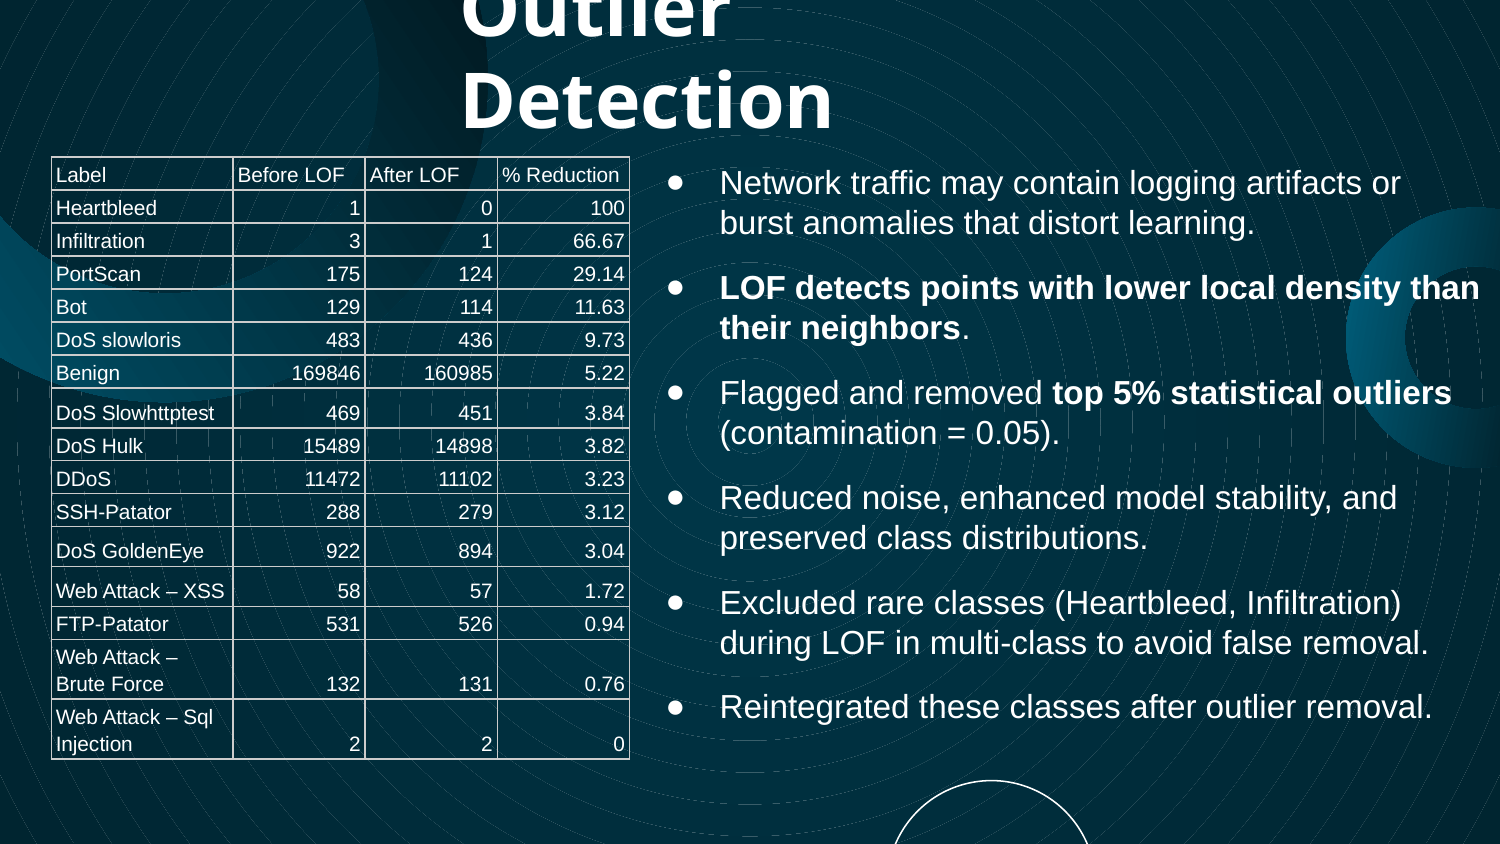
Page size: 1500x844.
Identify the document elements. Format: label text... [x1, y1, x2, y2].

table_cell 3.82 [498, 429, 629, 460]
table_cell 3.84 [498, 389, 629, 427]
table_cell 0.76 [498, 640, 629, 698]
table_cell 11102 [366, 461, 497, 493]
table_cell 469 [234, 389, 364, 427]
table_cell 922 [234, 527, 364, 566]
table_cell 3.12 [498, 494, 629, 526]
table_cell SSH-Patator [52, 494, 232, 526]
table_cell 100 [498, 191, 629, 222]
table_cell 131 [366, 640, 497, 698]
table_cell DoS GoldenEye [52, 527, 232, 566]
table_cell 0 [366, 191, 497, 222]
table_cell DoS Slowhttptest [52, 389, 232, 427]
table_header After LOF [366, 158, 497, 189]
picture [570, 120, 591, 128]
table_cell 129 [234, 290, 364, 321]
table_cell 11.63 [498, 290, 629, 321]
table_cell 526 [366, 607, 497, 639]
table_cell 436 [366, 323, 497, 354]
table_cell 175 [234, 257, 364, 288]
table_cell DoS Hulk [52, 429, 232, 460]
table_cell DoS slowloris [52, 323, 232, 354]
table_cell DDoS [52, 461, 232, 493]
table_cell 2 [366, 700, 497, 758]
table_cell Web Attack – Brute Force [52, 640, 232, 698]
table_cell Web Attack – XSS [52, 567, 232, 606]
subtitle Network traffic may contain logging artifacts or burst anomalies that distort learning. LOF detects points with lower local density than their neighbors. Flagged and removed top 5% statistical outliers (contamination = 0.05). Reduced noise, enhanced model stability, and preserved class distributions. Excluded rare classes (Heartbleed, Infiltration) during LOF in multi-class to avoid false removal. Reintegrated these classes after outlier removal. [629, 81, 1500, 813]
table_cell 3.23 [498, 461, 629, 493]
table_cell 15489 [234, 429, 364, 460]
table_cell Heartbleed [52, 191, 232, 222]
table_cell 0 [498, 700, 629, 758]
table_cell 169846 [234, 356, 364, 387]
table_cell 57 [366, 567, 497, 606]
table_cell 3 [234, 224, 364, 255]
table_cell Web Attack – Sql Injection [52, 700, 232, 758]
table_cell 2 [234, 700, 364, 758]
title Outlier Detection [444, 0, 939, 120]
table_cell 5.22 [498, 356, 629, 387]
table_cell Bot [52, 290, 232, 321]
table_header Label [52, 158, 232, 189]
table_cell 14898 [366, 429, 497, 460]
table_cell 124 [366, 257, 497, 288]
table_cell PortScan [52, 257, 232, 288]
table_cell 11472 [234, 461, 364, 493]
table_cell 279 [366, 494, 497, 526]
table_cell 0.94 [498, 607, 629, 639]
table_cell 114 [366, 290, 497, 321]
table_cell 1 [234, 191, 364, 222]
table_cell 29.14 [498, 257, 629, 288]
table_cell 9.73 [498, 323, 629, 354]
table_cell 894 [366, 527, 497, 566]
table_cell 288 [234, 494, 364, 526]
picture [524, 120, 555, 128]
table_cell Benign [52, 356, 232, 387]
table_cell 160985 [366, 356, 497, 387]
table_cell 531 [234, 607, 364, 639]
table_cell 3.04 [498, 527, 629, 566]
table_cell 66.67 [498, 224, 629, 255]
table_header % Reduction [498, 158, 629, 189]
table_header Before LOF [234, 158, 364, 189]
table_cell 1.72 [498, 567, 629, 606]
table_cell 483 [234, 323, 364, 354]
table_cell 451 [366, 389, 497, 427]
table_cell 58 [234, 567, 364, 606]
table_cell FTP-Patator [52, 607, 232, 639]
table_cell 1 [366, 224, 497, 255]
table_cell Infiltration [52, 224, 232, 255]
picture [485, 120, 503, 127]
picture [603, 120, 629, 128]
table_cell 132 [234, 640, 364, 698]
